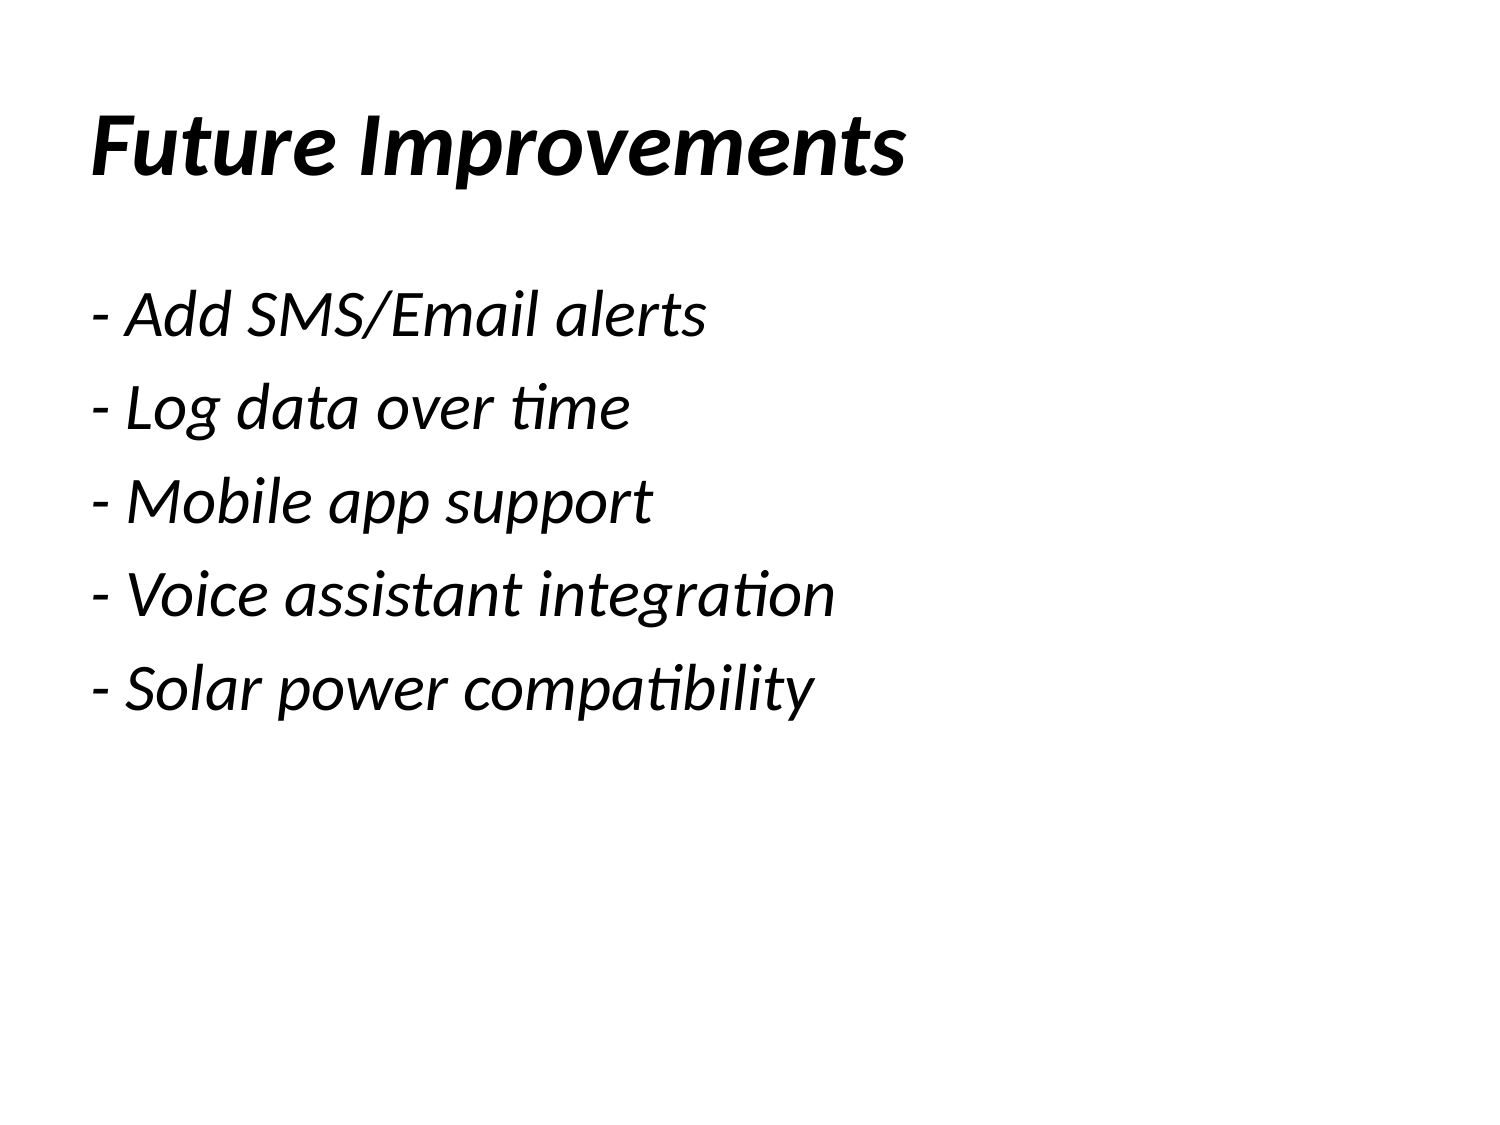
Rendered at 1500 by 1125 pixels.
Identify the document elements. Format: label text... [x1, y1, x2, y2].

list - Add SMS/Email alerts - Log data over time - Mobile app support - Voice assistant integration - Solar power compatibility [75, 262, 1425, 1005]
title Future Improvements [75, 45, 1425, 233]
